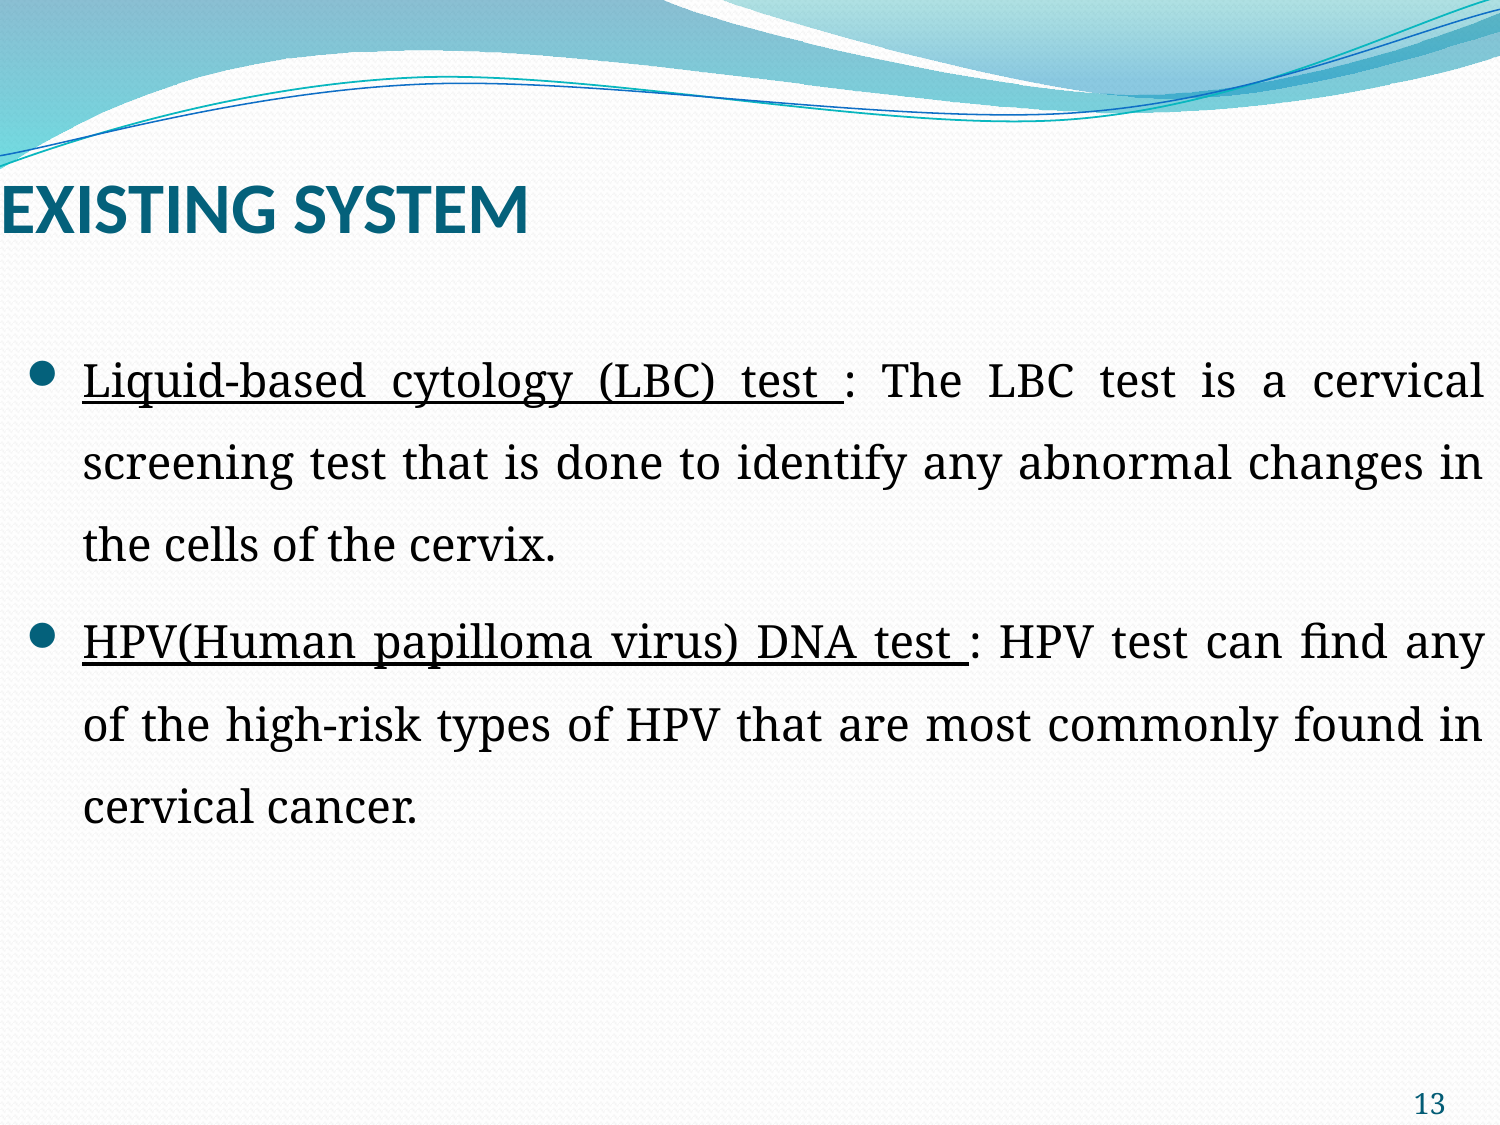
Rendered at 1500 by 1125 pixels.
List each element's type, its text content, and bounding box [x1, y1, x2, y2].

title EXISTING SYSTEM [0, 140, 1147, 316]
slide_number 13 [1371, 1065, 1447, 1125]
list Liquid-based cytology (LBC) test : The LBC test is a cervical screening test that is done to identify any abnormal changes in the cells of the cervix. HPV(Human papilloma virus) DNA test : HPV test can find any of the high-risk types of HPV that are most commonly found in cervical cancer. [0, 316, 1500, 1055]
